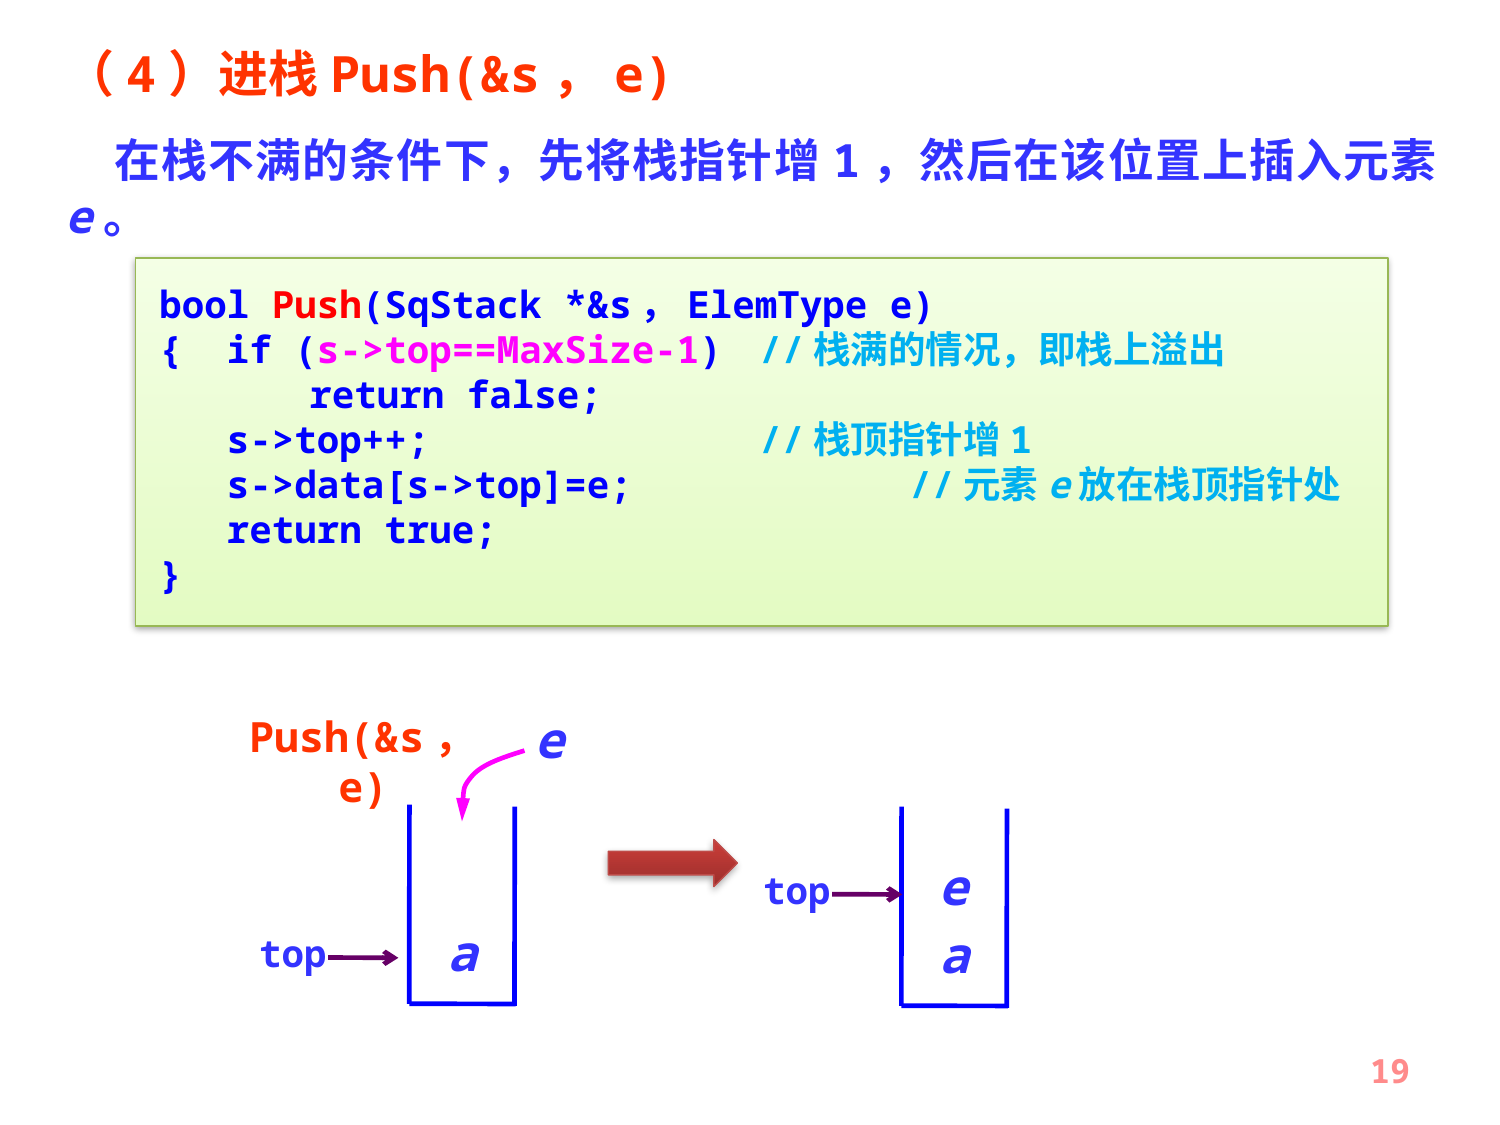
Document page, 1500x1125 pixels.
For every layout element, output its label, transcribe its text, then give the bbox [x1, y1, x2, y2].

text_box （4）进栈Push(&s，e) 在栈不满的条件下，先将栈指针增1，然后在该位置上插入元素e。 [49, 35, 1463, 250]
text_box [222, 702, 1008, 1008]
text_box bool Push(SqStack *&s，ElemType e) { if (s->top==MaxSize-1) //栈满的情况，即栈上溢出 return false; s->top++; //栈顶指针增1 s->data[s->top]=e; //元素e放在栈顶指针处 return true; } [135, 257, 1389, 627]
slide_number 19 [1074, 1042, 1425, 1103]
